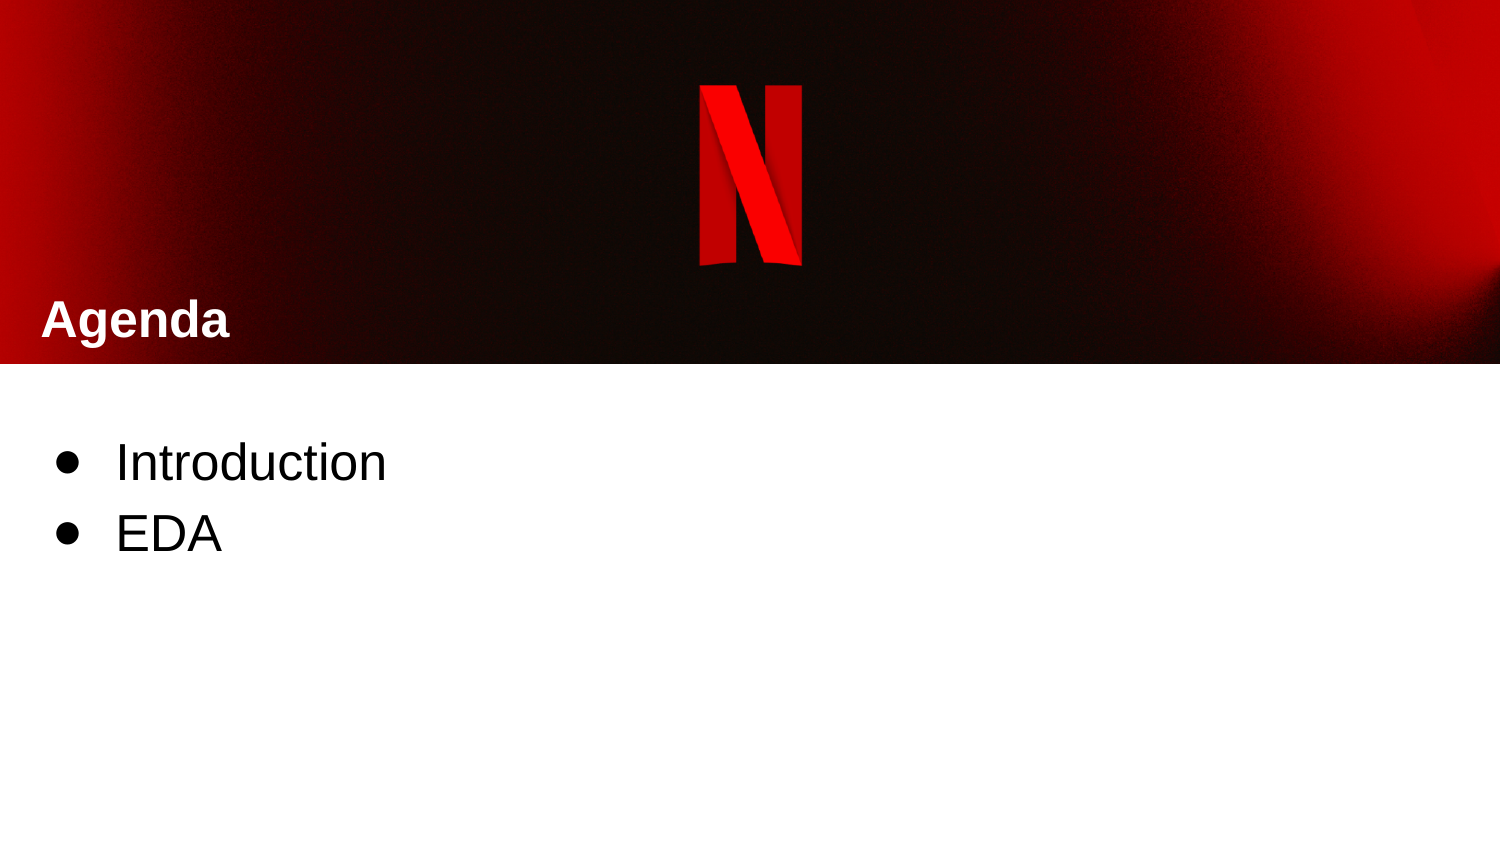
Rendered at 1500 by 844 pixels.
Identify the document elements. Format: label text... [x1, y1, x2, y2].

list Introduction EDA [25, 403, 1329, 790]
picture [0, 0, 1500, 364]
